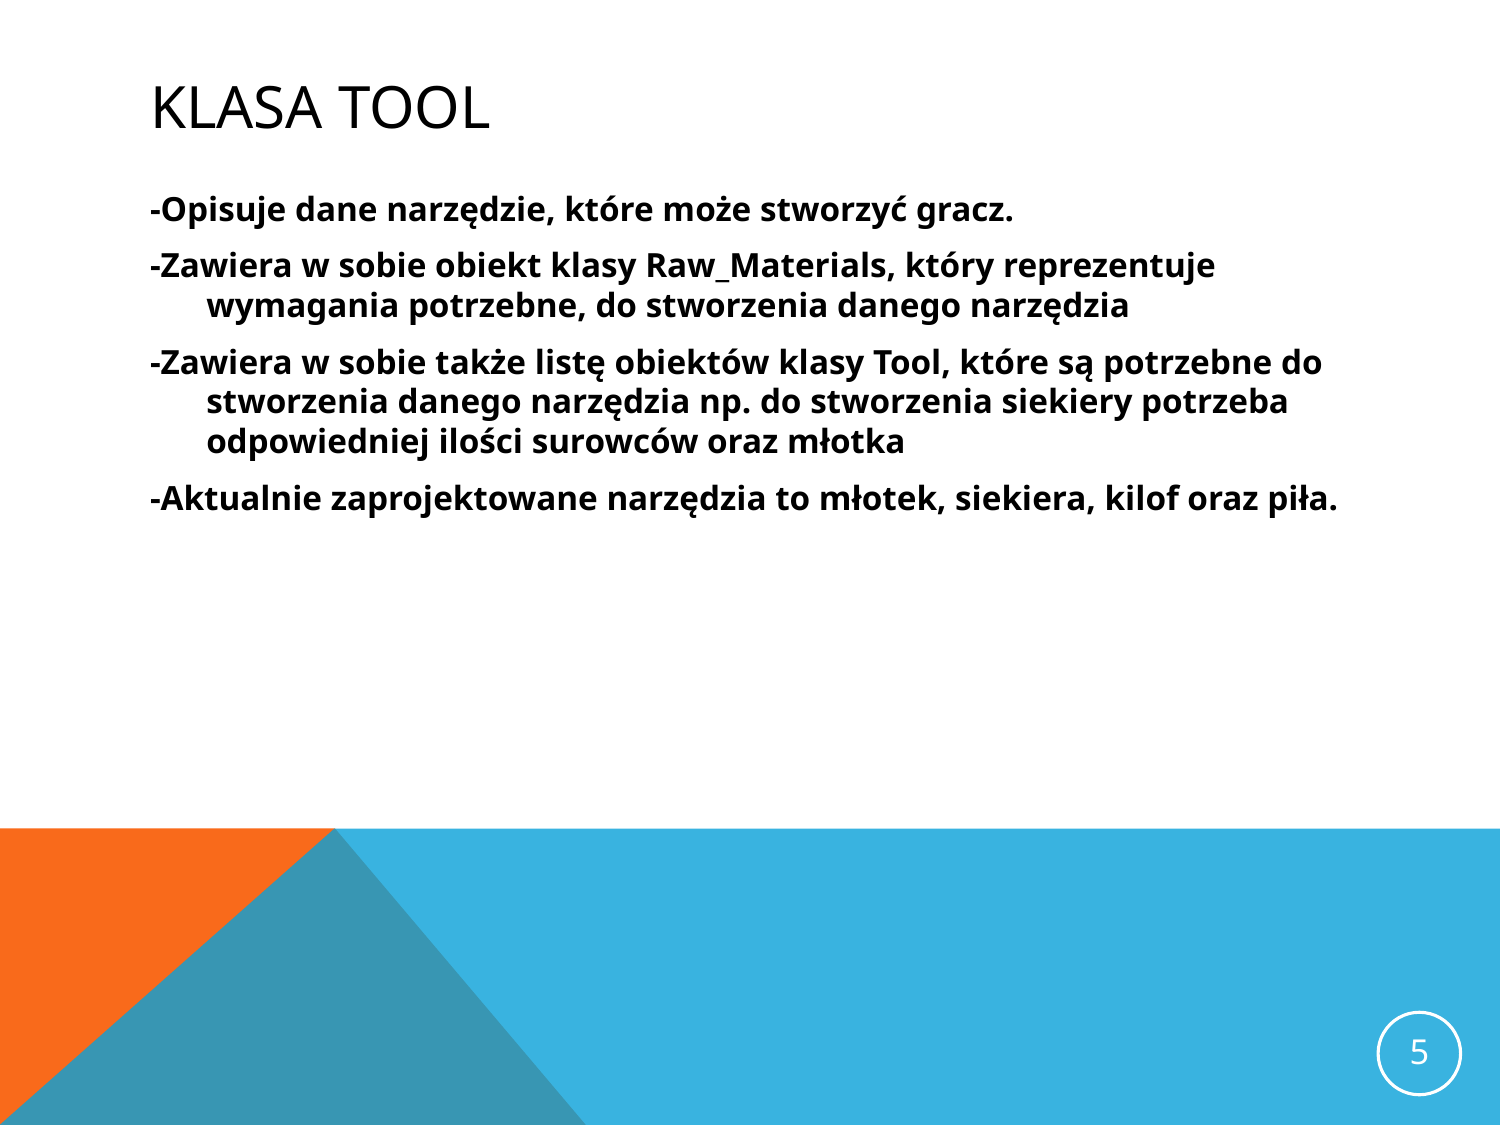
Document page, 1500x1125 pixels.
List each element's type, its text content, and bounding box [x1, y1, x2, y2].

list -Opisuje dane narzędzie, które może stworzyć gracz. -Zawiera w sobie obiekt klasy Raw_Materials, który reprezentuje wymagania potrzebne, do stworzenia danego narzędzia -Zawiera w sobie także listę obiektów klasy Tool, które są potrzebne do stworzenia danego narzędzia np. do stworzenia siekiery potrzeba odpowiedniej ilości surowców oraz młotka -Aktualnie zaprojektowane narzędzia to młotek, siekiera, kilof oraz piła. [135, 180, 1369, 870]
slide_number 5 [1376, 1010, 1463, 1097]
title Klasa Tool [135, 60, 1369, 150]
